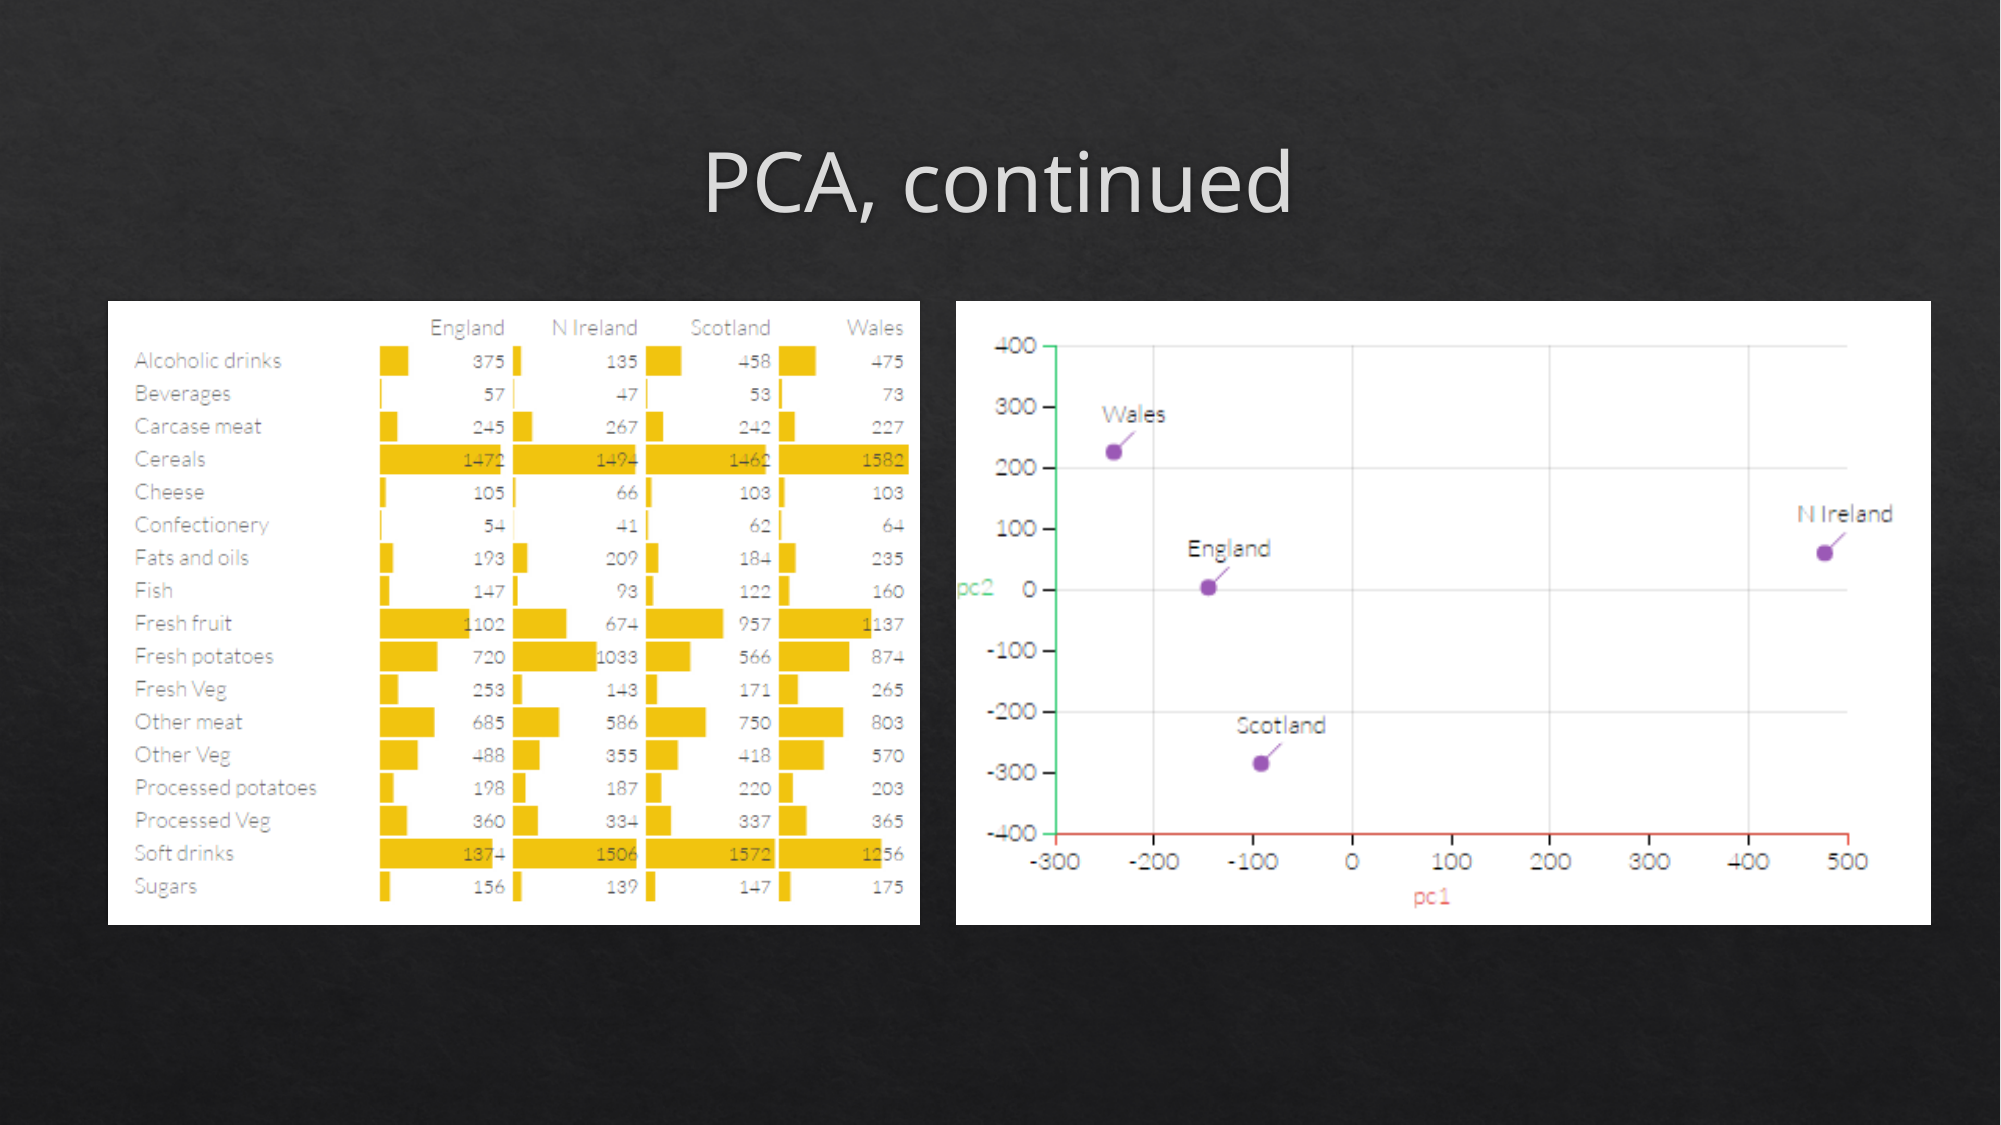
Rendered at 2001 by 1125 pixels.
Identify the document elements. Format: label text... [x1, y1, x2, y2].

picture [955, 301, 1932, 926]
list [107, 301, 920, 926]
title PCA, continued [149, 99, 1849, 260]
